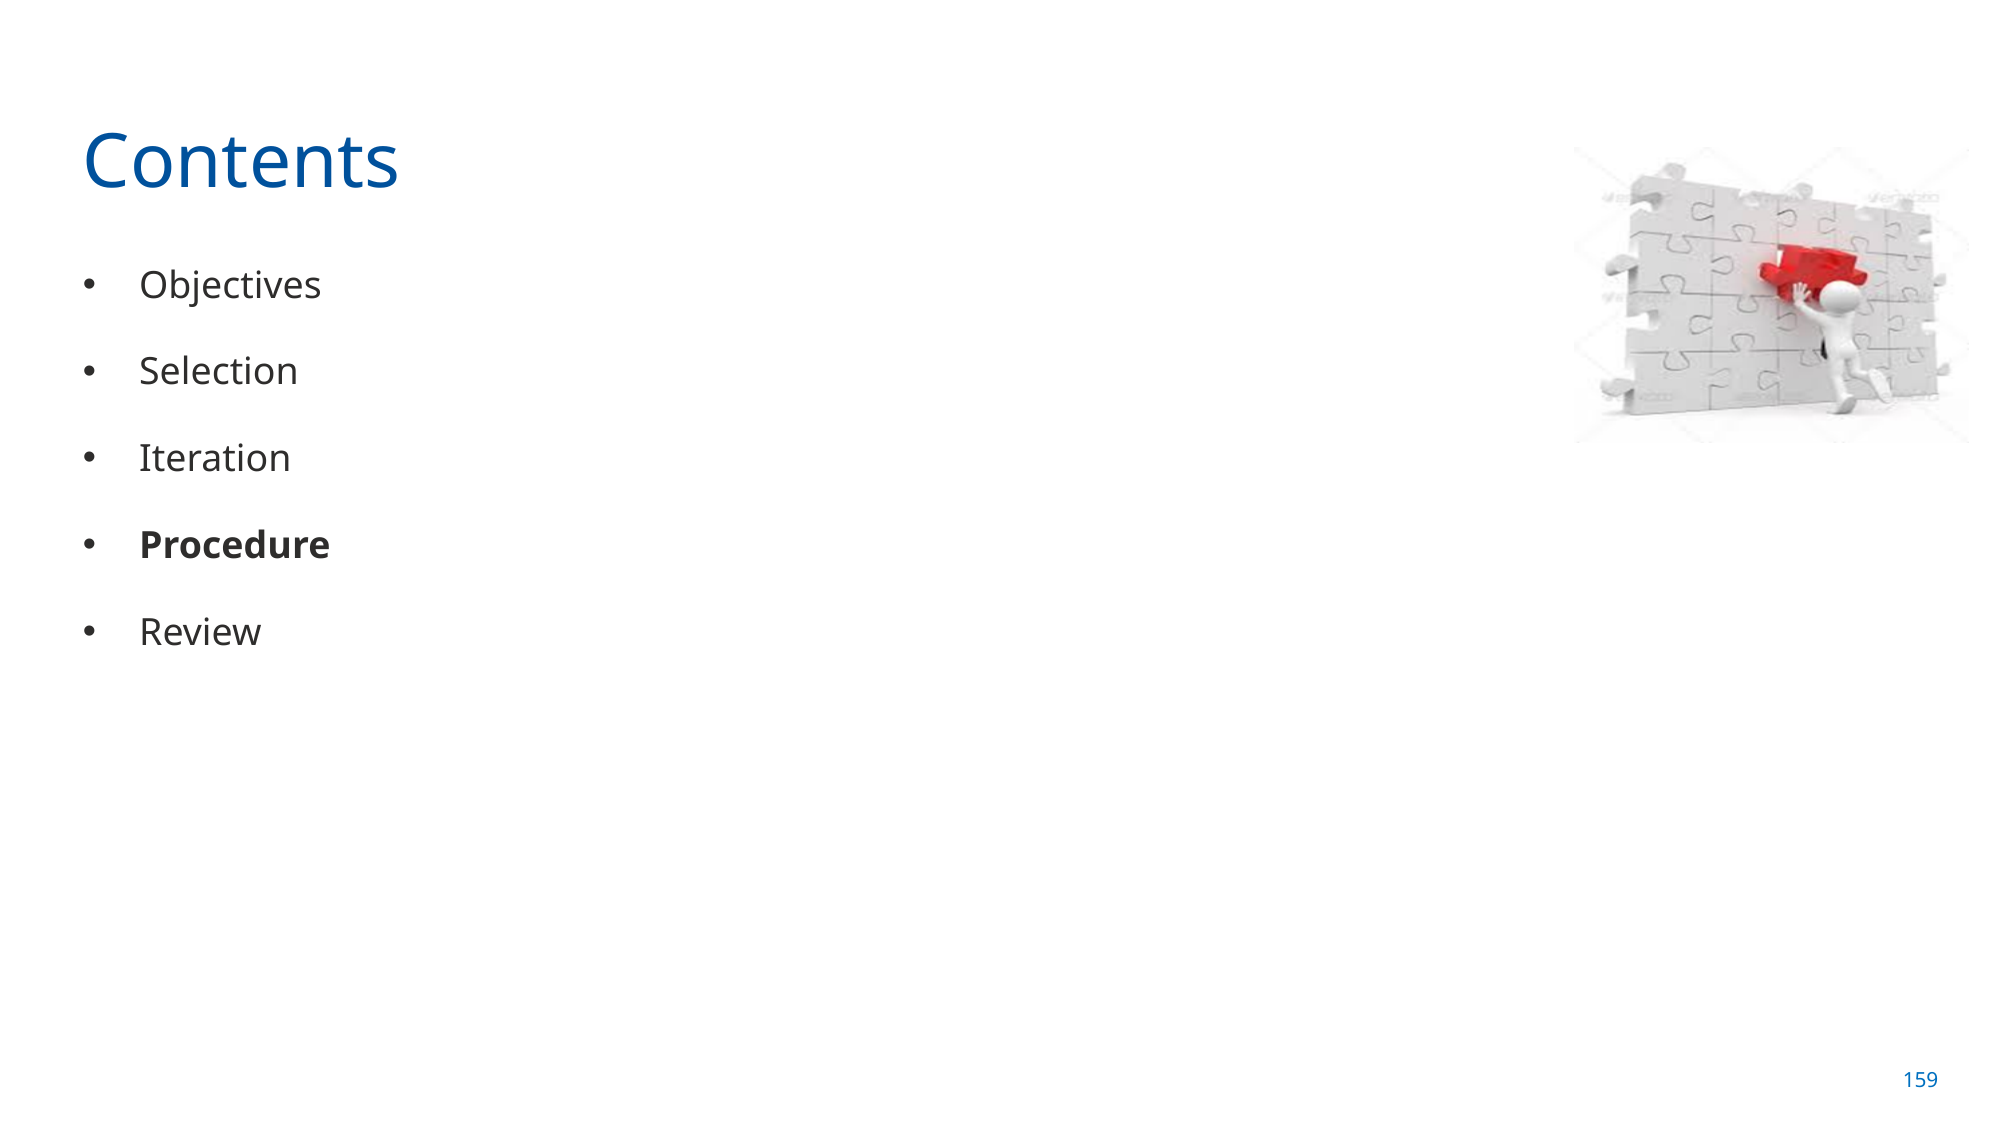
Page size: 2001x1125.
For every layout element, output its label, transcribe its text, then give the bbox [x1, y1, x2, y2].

list Objectives Selection Iteration Procedure Review [67, 253, 1939, 1000]
title Contents [67, 20, 1565, 210]
picture [1574, 147, 1969, 443]
